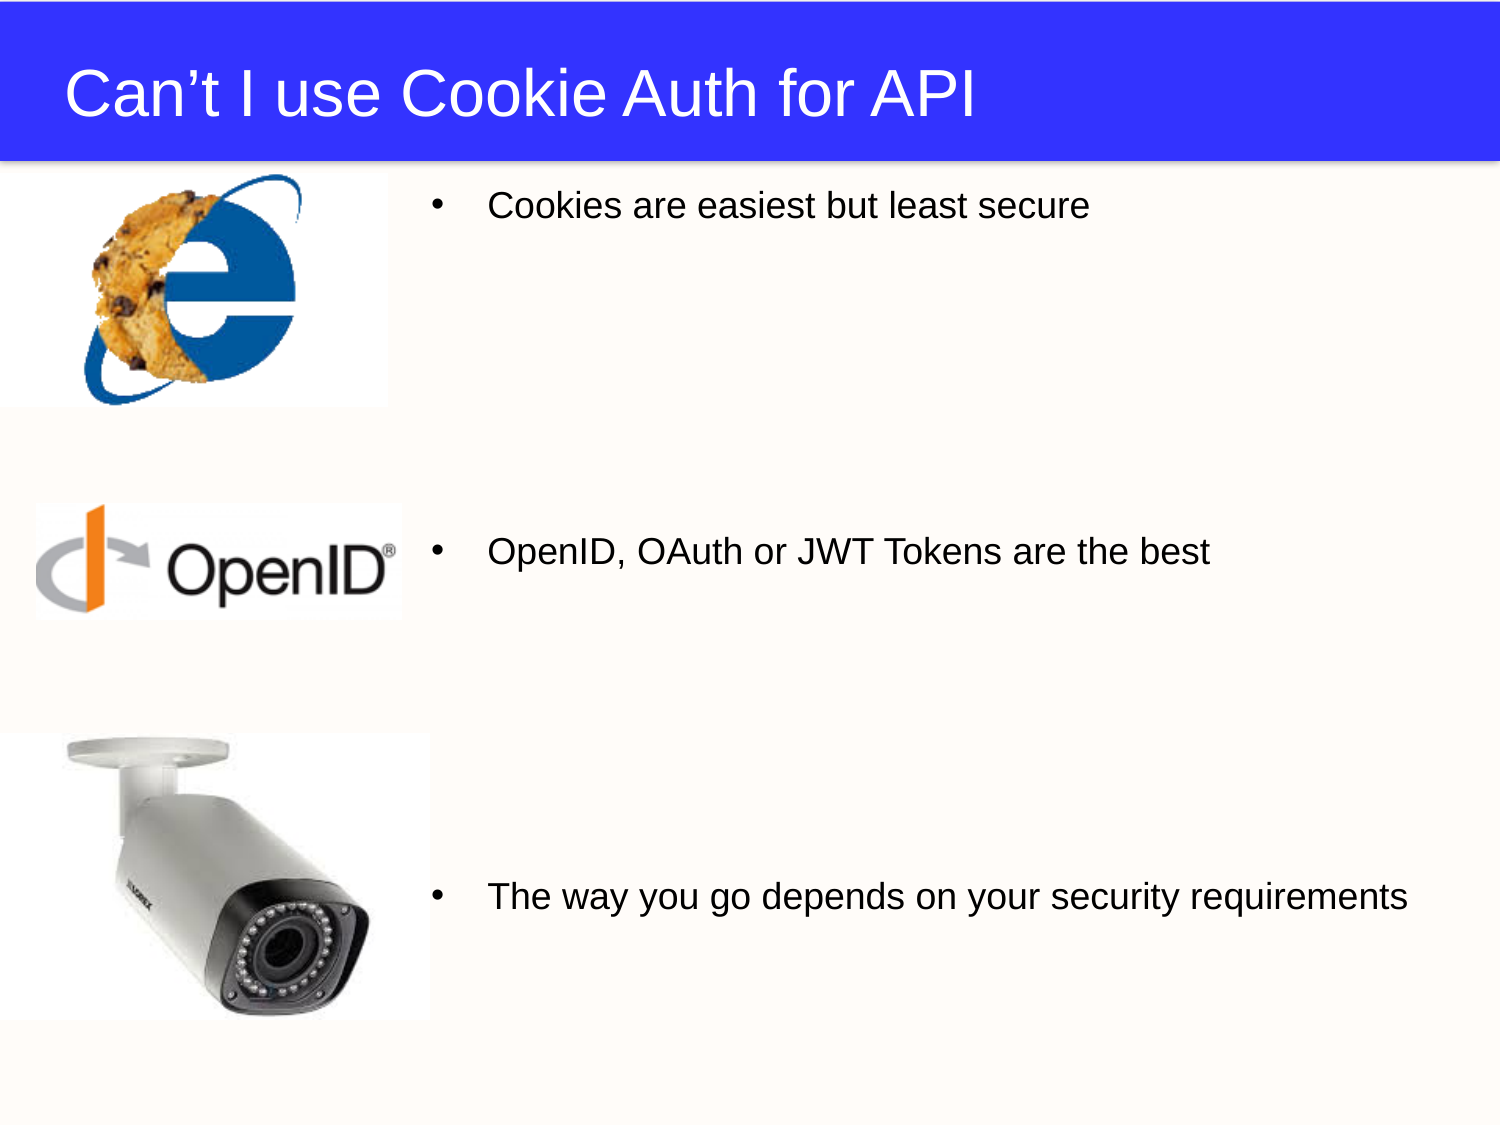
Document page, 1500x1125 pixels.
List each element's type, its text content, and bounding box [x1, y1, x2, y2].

picture [0, 173, 388, 407]
picture [35, 503, 403, 620]
list Cookies are easiest but least secure OpenID, OAuth or JWT Tokens are the best The way you go depends on your security requirements [416, 173, 1441, 1005]
title Can’t I use Cookie Auth for API [49, 42, 1450, 135]
picture [0, 733, 430, 1020]
